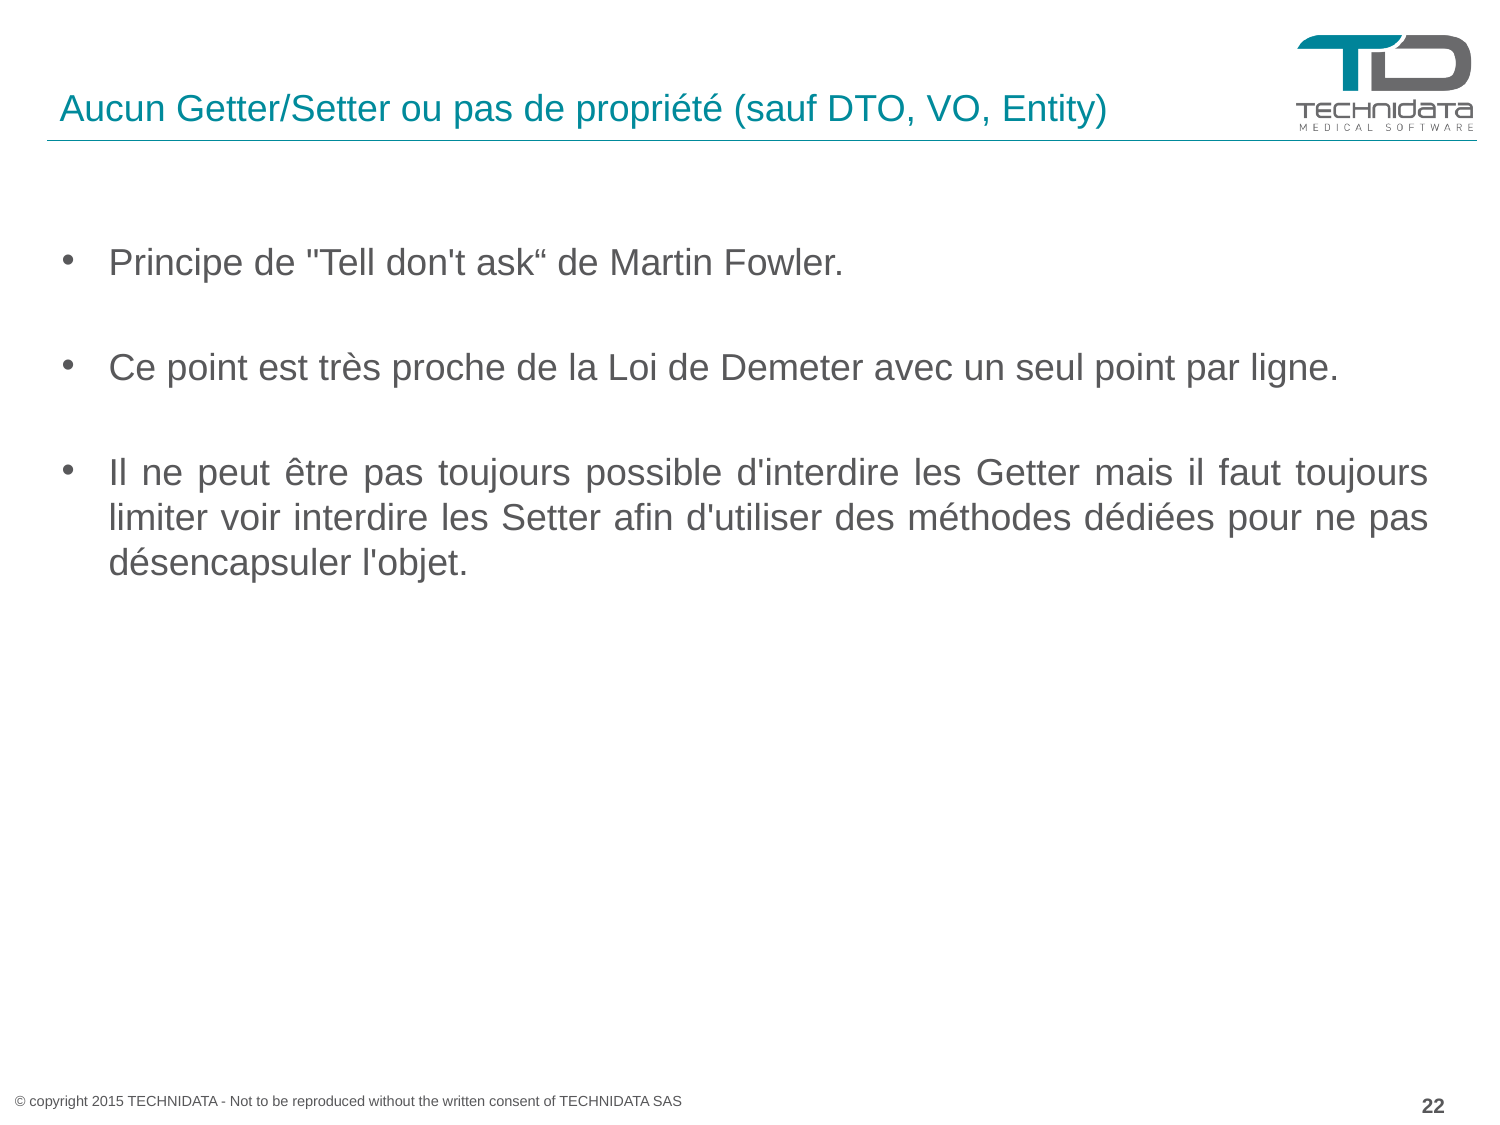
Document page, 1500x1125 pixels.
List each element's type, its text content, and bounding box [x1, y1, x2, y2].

picture [1296, 35, 1473, 131]
title Aucun Getter/Setter ou pas de propriété (sauf DTO, VO, Entity) [44, 76, 1285, 142]
list Principe de "Tell don't ask“ de Martin Fowler. Ce point est très proche de la Loi de Demeter avec un seul point par ligne. Il ne peut être pas toujours possible d'interdire les Getter mais il faut toujours limiter voir interdire les Setter afin d'utiliser des méthodes dédiées pour ne pas désencapsuler l'objet. [46, 177, 1445, 1073]
